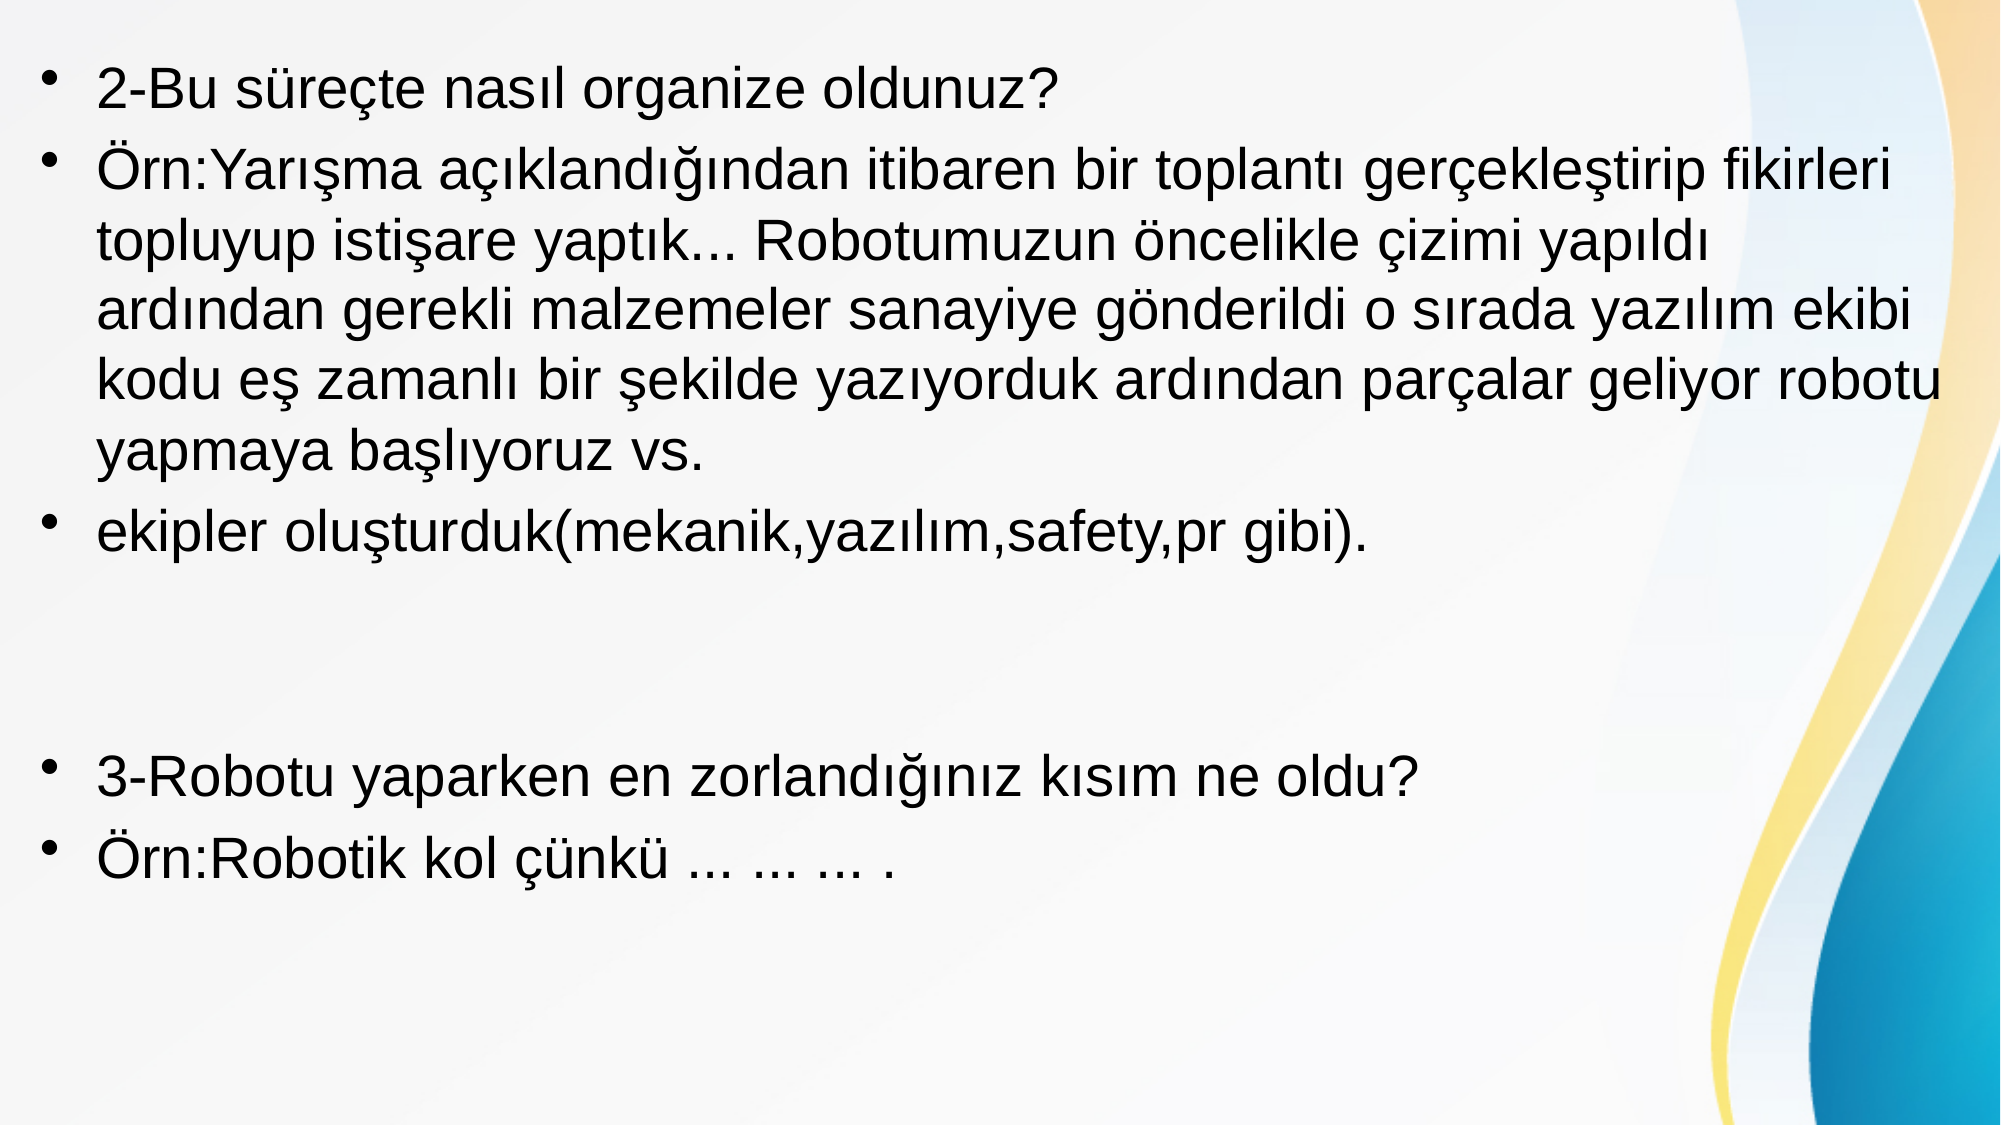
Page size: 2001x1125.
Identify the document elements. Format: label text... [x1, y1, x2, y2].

list 2-Bu süreçte nasıl organize oldunuz? Örn:Yarışma açıklandığından itibaren bir toplantı gerçekleştirip fikirleri topluyup istişare yaptık... Robotumuzun öncelikle çizimi yapıldı ardından gerekli malzemeler sanayiye gönderildi o sırada yazılım ekibi kodu eş zamanlı bir şekilde yazıyorduk ardından parçalar geliyor robotu yapmaya başlıyoruz vs. ekipler oluşturduk(mekanik,yazılım,safety,pr gibi). 3-Robotu yaparken en zorlandığınız kısım ne oldu? Örn:Robotik kol çünkü ... ... ... . [24, 42, 1976, 1125]
picture [0, 0, 2001, 1125]
